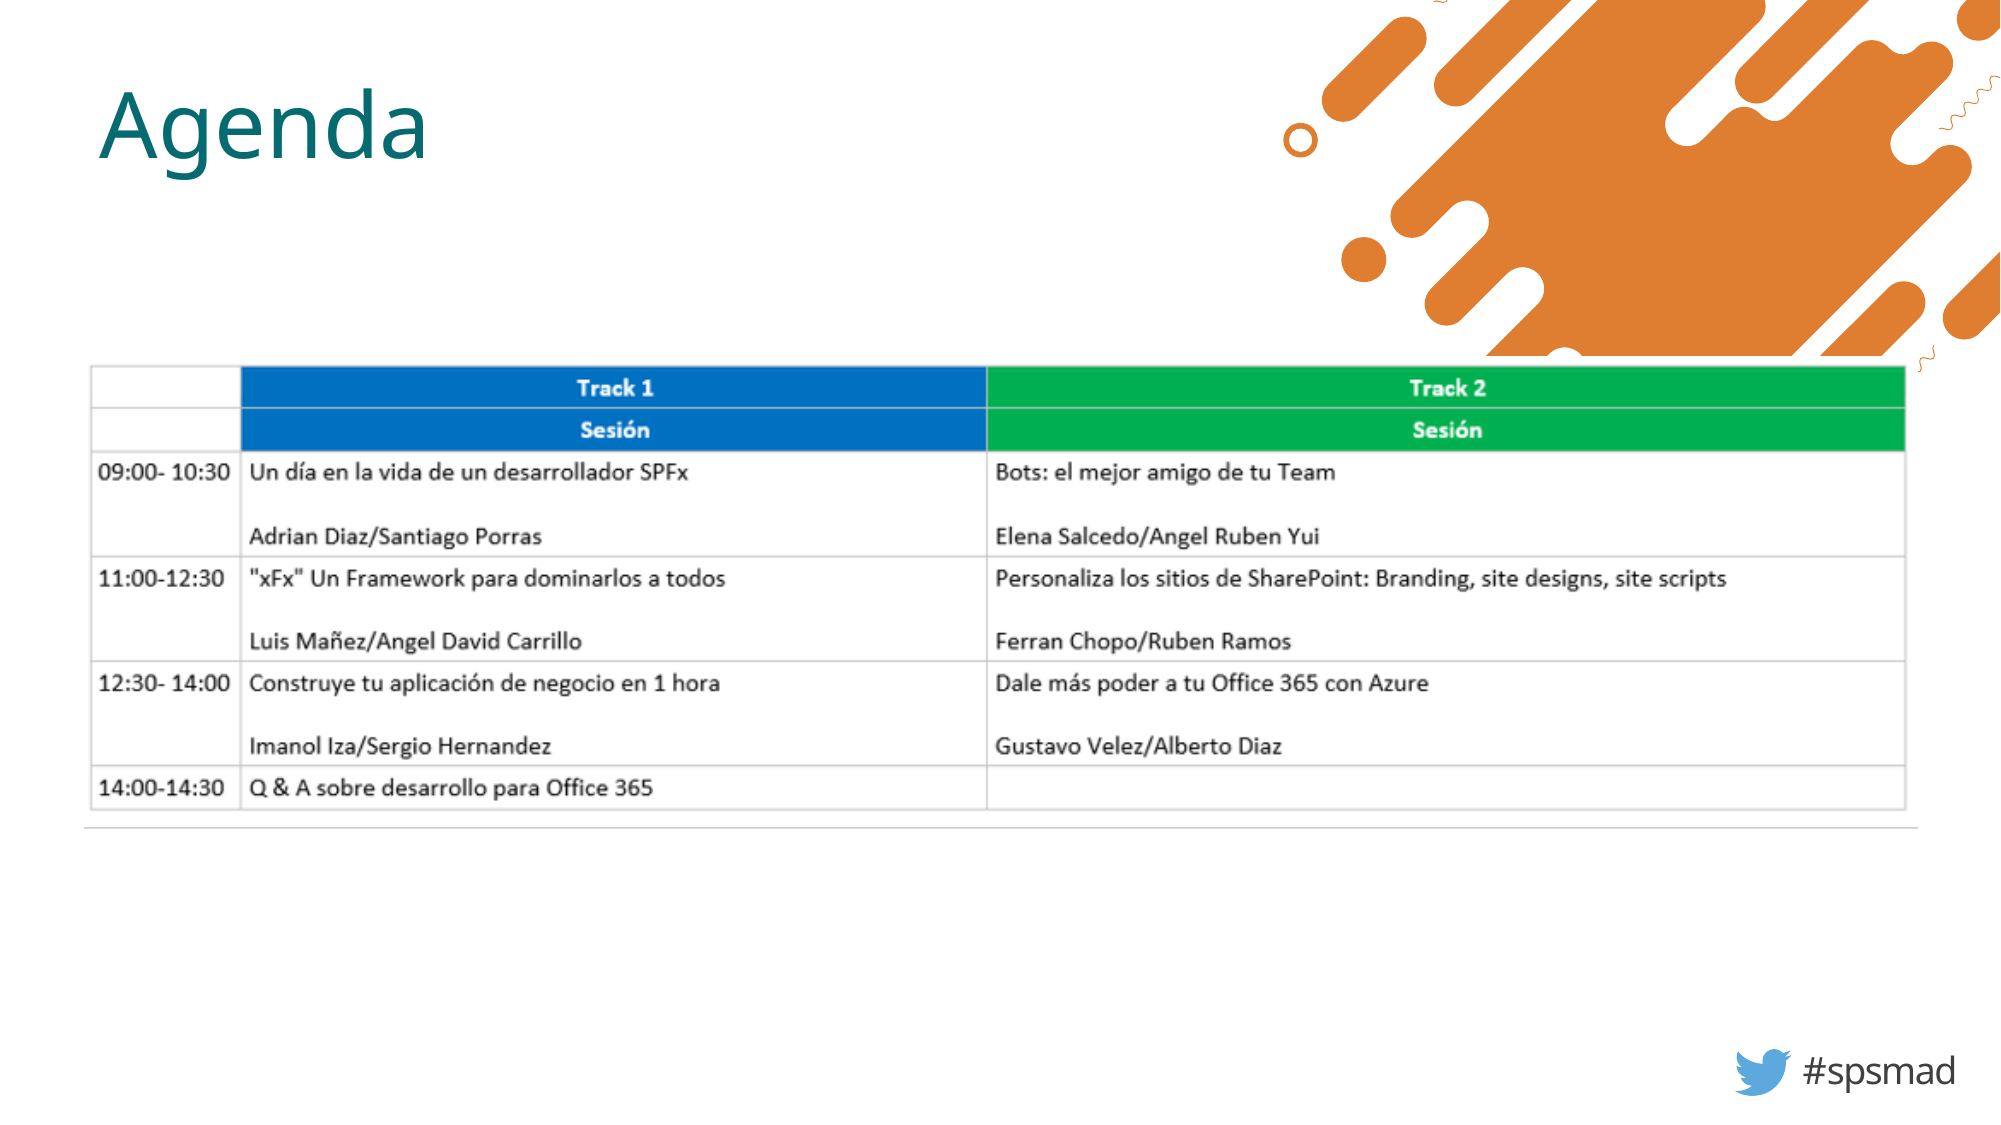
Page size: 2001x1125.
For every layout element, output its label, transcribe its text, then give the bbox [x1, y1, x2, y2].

title Agenda [84, 67, 1914, 177]
picture [1734, 1049, 1792, 1096]
picture [84, 356, 1918, 830]
